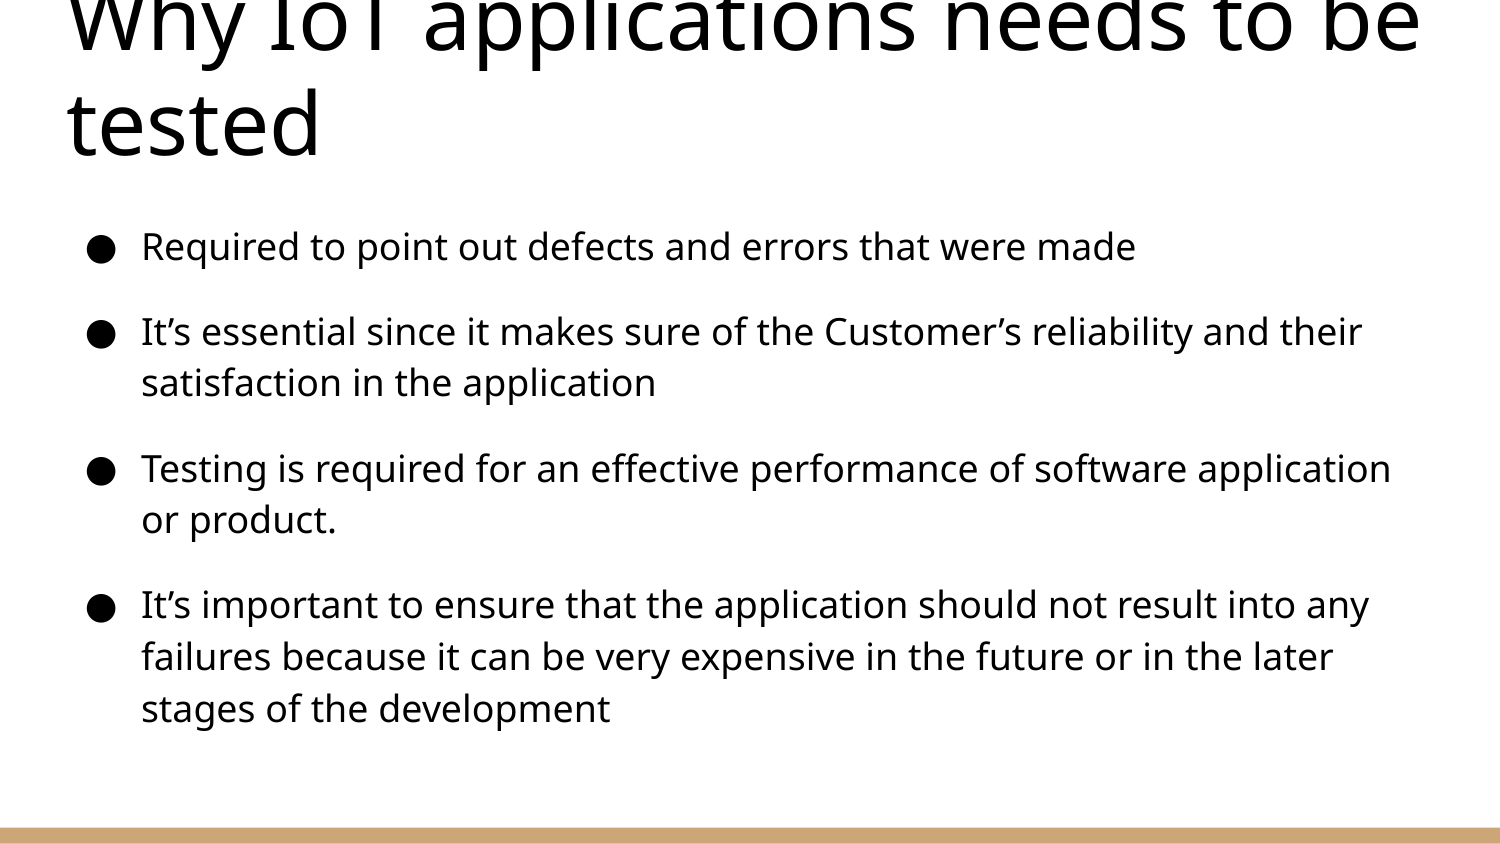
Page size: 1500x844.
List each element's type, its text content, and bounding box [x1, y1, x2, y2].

title Why IoT applications needs to be tested [51, 51, 1449, 189]
list Required to point out defects and errors that were made It’s essential since it makes sure of the Customer’s reliability and their satisfaction in the application Testing is required for an effective performance of software application or product. It’s important to ensure that the application should not result into any failures because it can be very expensive in the future or in the later stages of the development [51, 200, 1449, 752]
